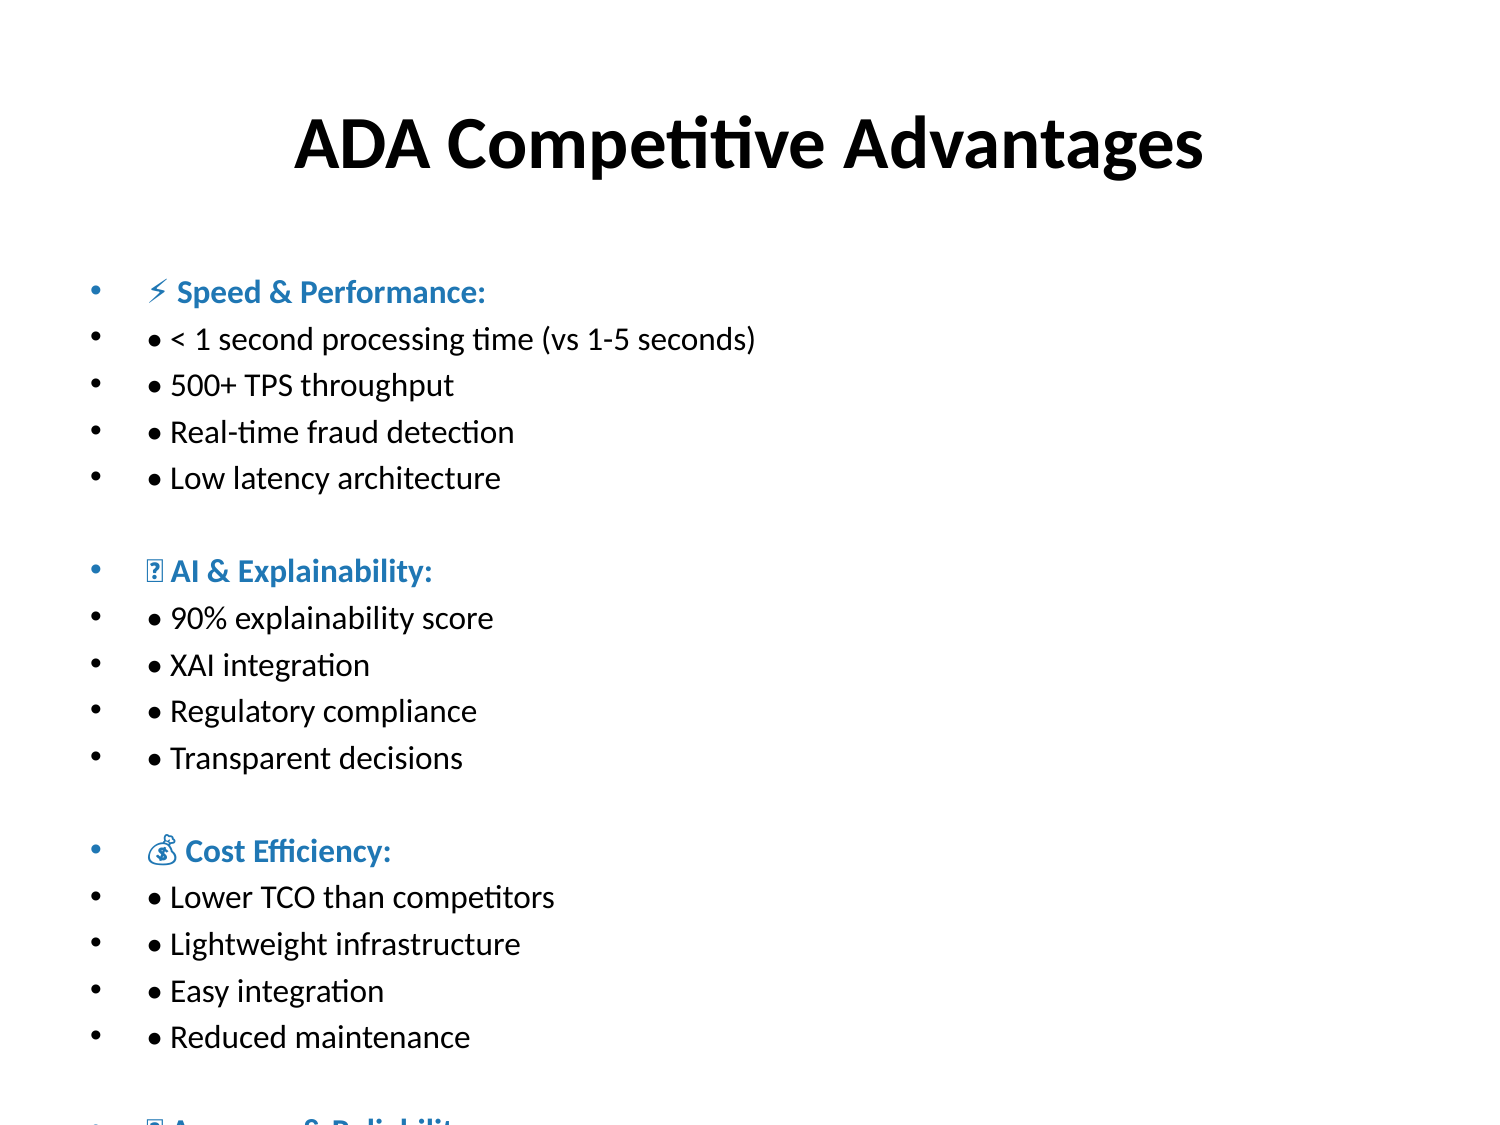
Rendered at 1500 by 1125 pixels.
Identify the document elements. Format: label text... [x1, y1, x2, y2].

title ADA Competitive Advantages [75, 45, 1425, 233]
list ⚡ Speed & Performance: • < 1 second processing time (vs 1-5 seconds) • 500+ TPS throughput • Real-time fraud detection • Low latency architecture 🧠 AI & Explainability: • 90% explainability score • XAI integration • Regulatory compliance • Transparent decisions 💰 Cost Efficiency: • Lower TCO than competitors • Lightweight infrastructure • Easy integration • Reduced maintenance 🎯 Accuracy & Reliability: • 92% accuracy rate • Advanced ML models • Continuous learning • Adaptive algorithms [75, 262, 1425, 1005]
